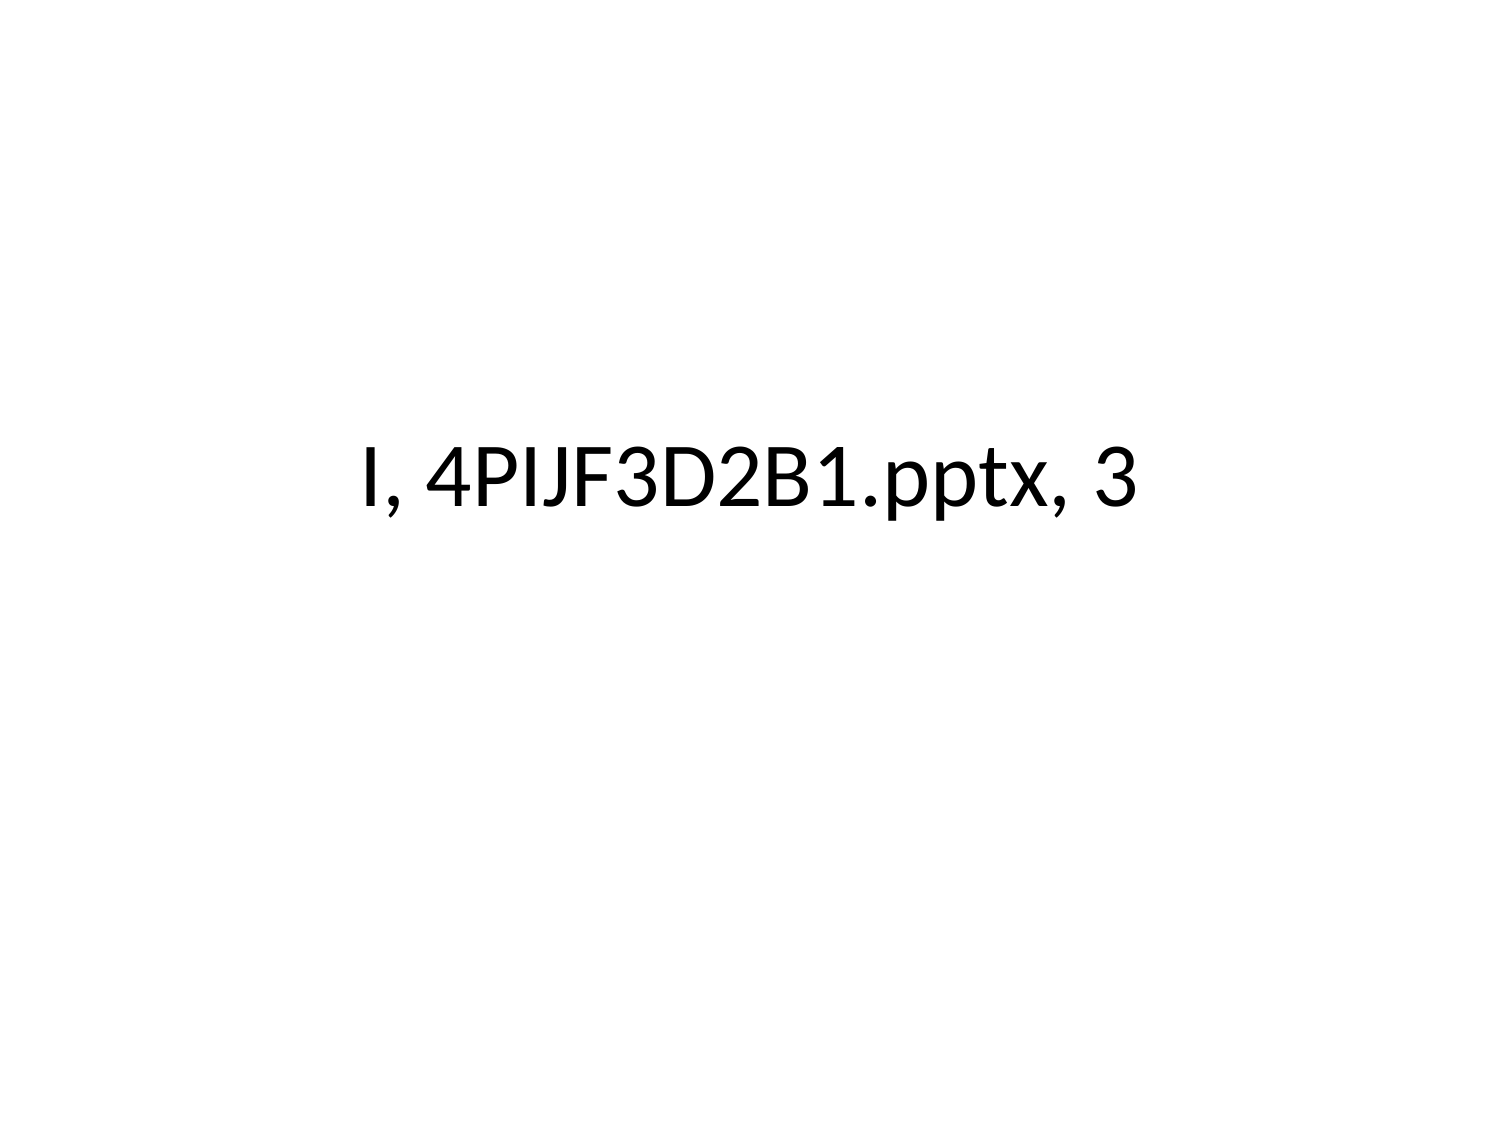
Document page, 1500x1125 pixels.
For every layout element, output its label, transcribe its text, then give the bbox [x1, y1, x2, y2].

title I, 4PIJF3D2B1.pptx, 3 [112, 349, 1388, 591]
